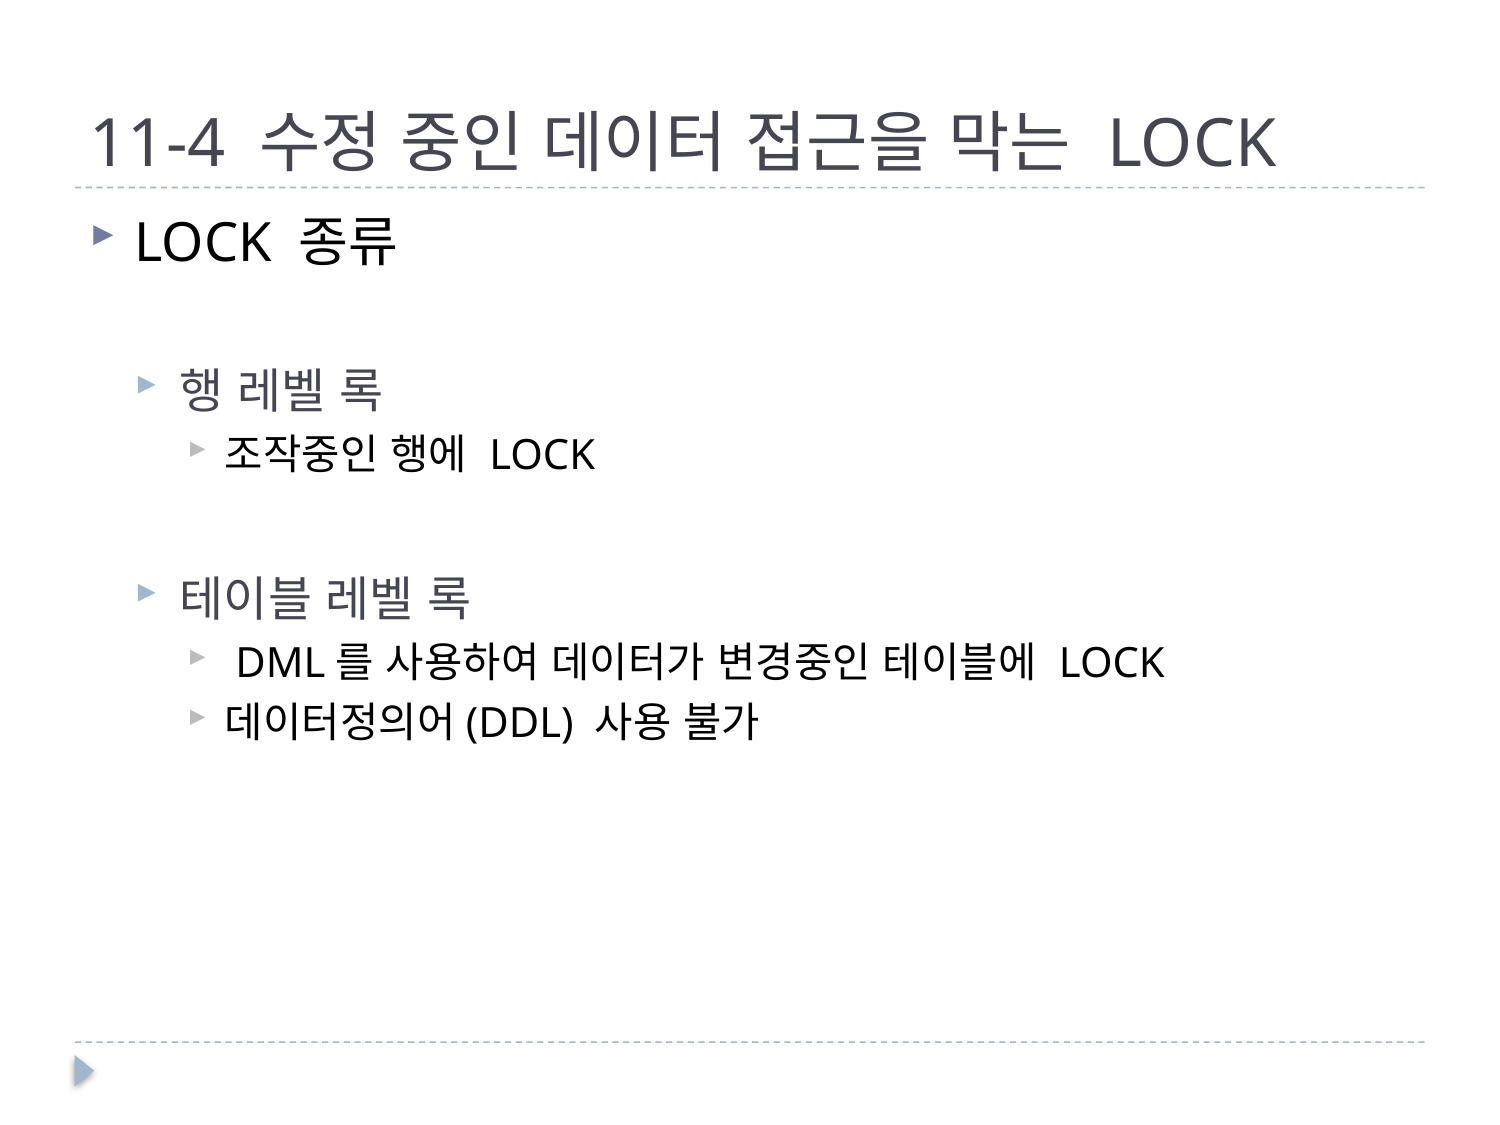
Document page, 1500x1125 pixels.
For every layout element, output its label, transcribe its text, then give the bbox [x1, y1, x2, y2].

list LOCK 종류 행 레벨 록 조작중인 행에 LOCK 테이블 레벨 록 DML를 사용하여 데이터가 변경중인 테이블에 LOCK 데이터정의어(DDL) 사용 불가 [75, 200, 1425, 1010]
title 11-4 수정 중인 데이터 접근을 막는 LOCK [75, 24, 1425, 188]
